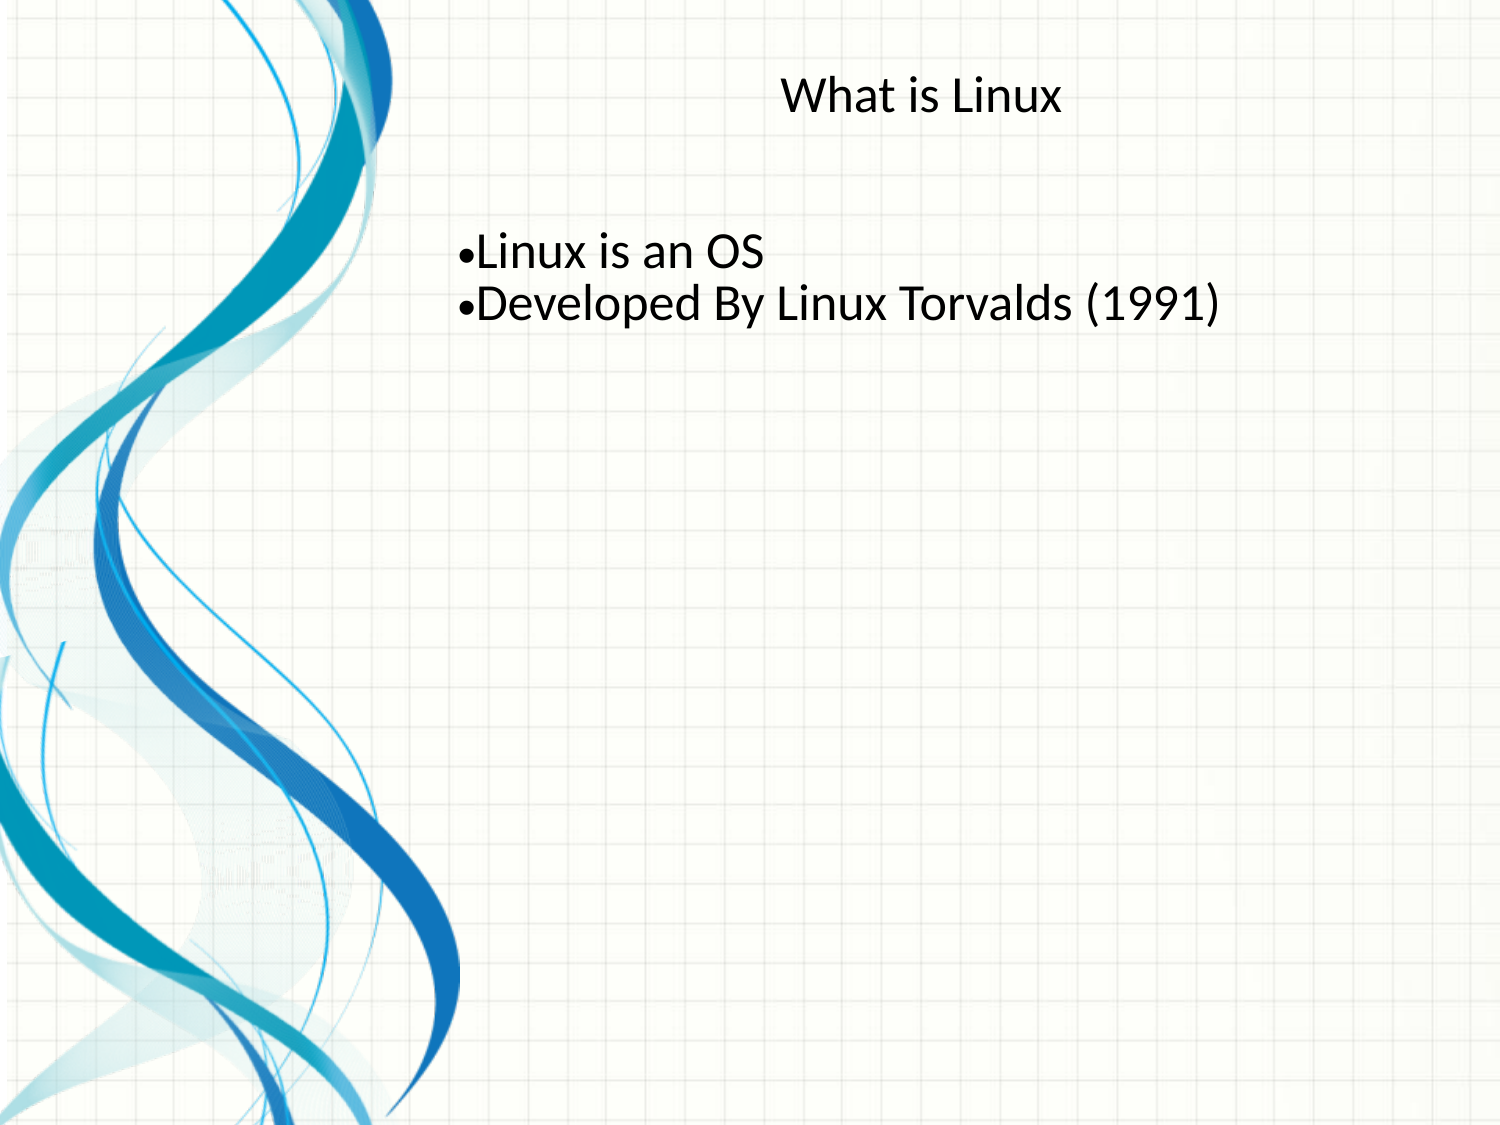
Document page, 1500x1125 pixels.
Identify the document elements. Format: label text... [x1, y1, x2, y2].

picture [0, 0, 1500, 1125]
text_box What is Linux Linux is an OS Developed By Linux Torvalds (1991) [468, 66, 1400, 1013]
